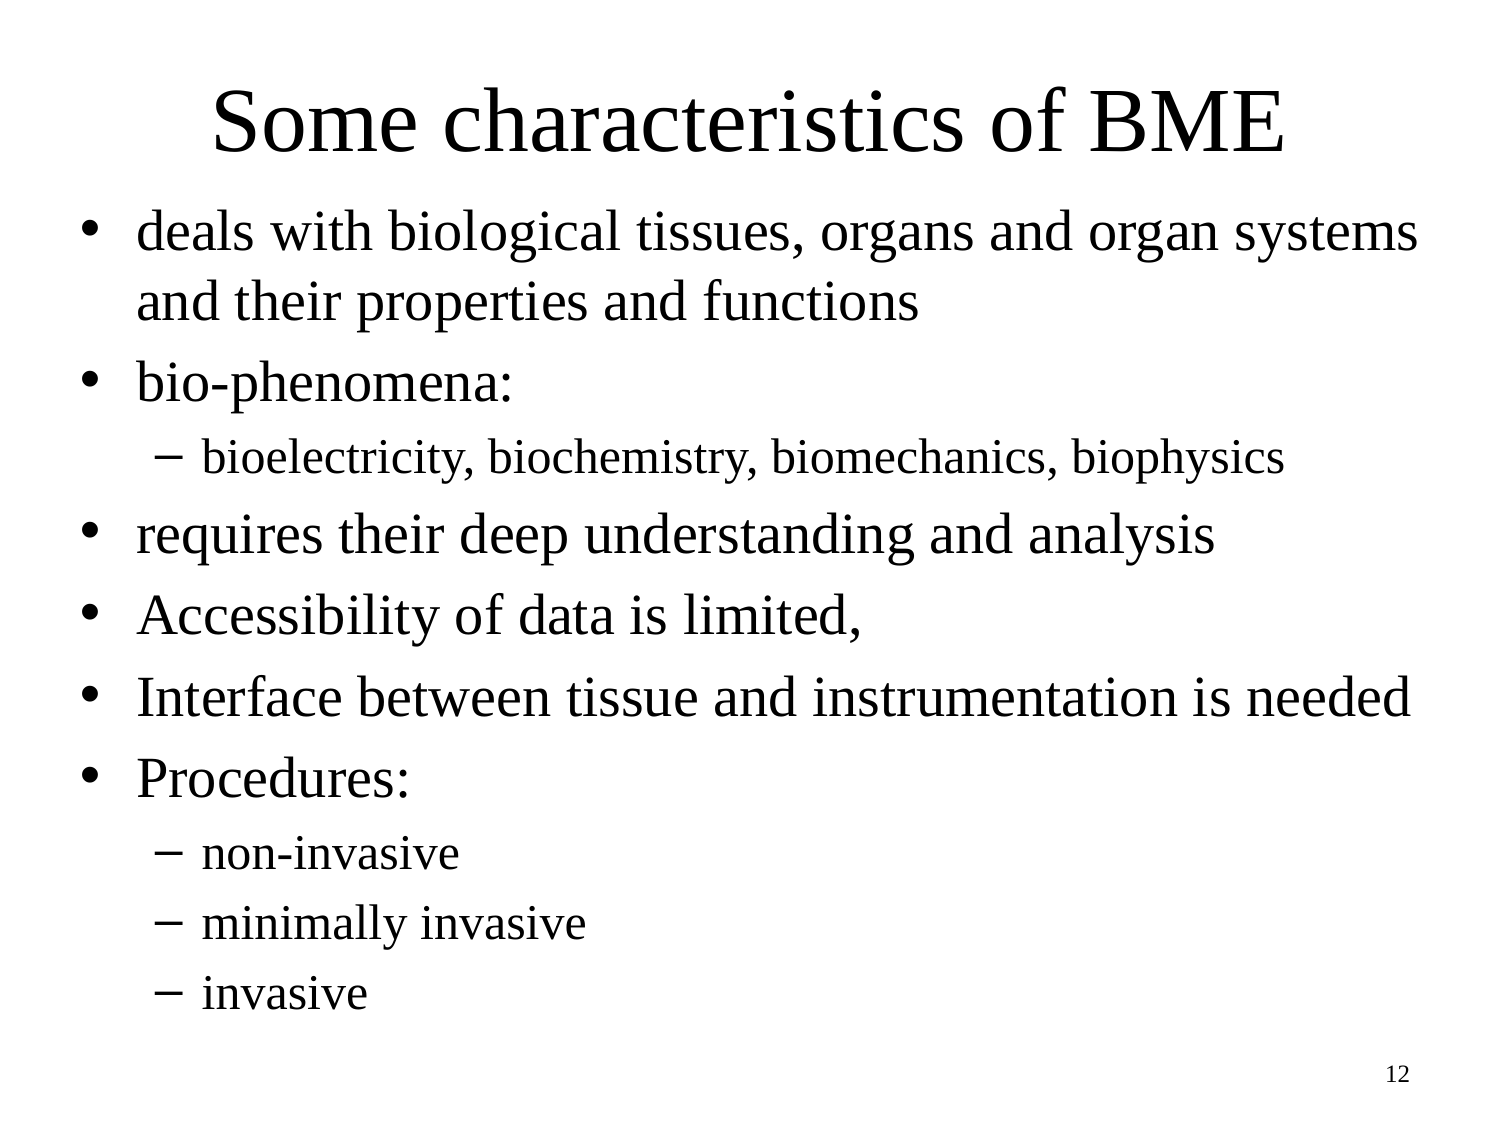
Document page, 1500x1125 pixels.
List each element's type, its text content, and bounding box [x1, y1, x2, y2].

list deals with biological tissues, organs and organ systems and their properties and functions bio-phenomena: bioelectricity, biochemistry, biomechanics, biophysics requires their deep understanding and analysis Accessibility of data is limited, Interface between tissue and instrumentation is needed Procedures: non-invasive minimally invasive invasive [64, 184, 1465, 1043]
title Some characteristics of BME [75, 45, 1425, 184]
slide_number 12 [1074, 1042, 1425, 1103]
